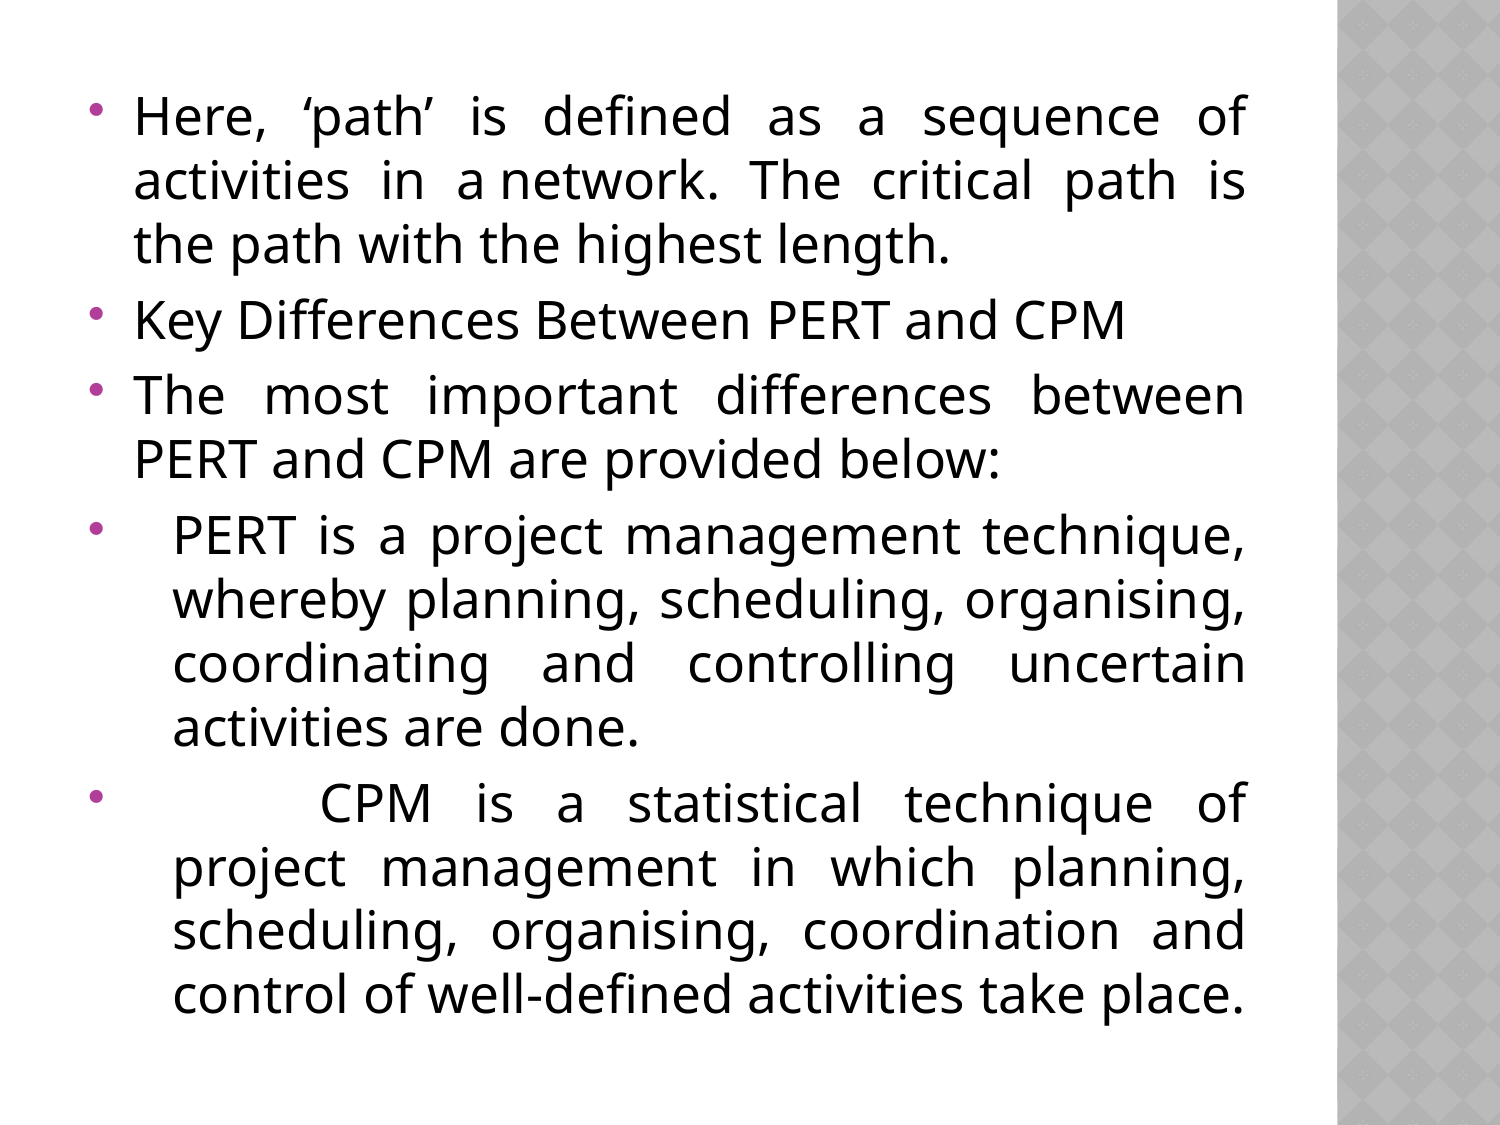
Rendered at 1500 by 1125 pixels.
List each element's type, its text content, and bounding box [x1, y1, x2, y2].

list Here, ‘path’ is defined as a sequence of activities in a network. The critical path is the path with the highest length. Key Differences Between PERT and CPM The most important differences between PERT and CPM are provided below: PERT is a project management technique, whereby planning, scheduling, organising, coordinating and controlling uncertain activities are done. CPM is a statistical technique of project management in which planning, scheduling, organising, coordination and control of well-defined activities take place. [75, 75, 1263, 1059]
